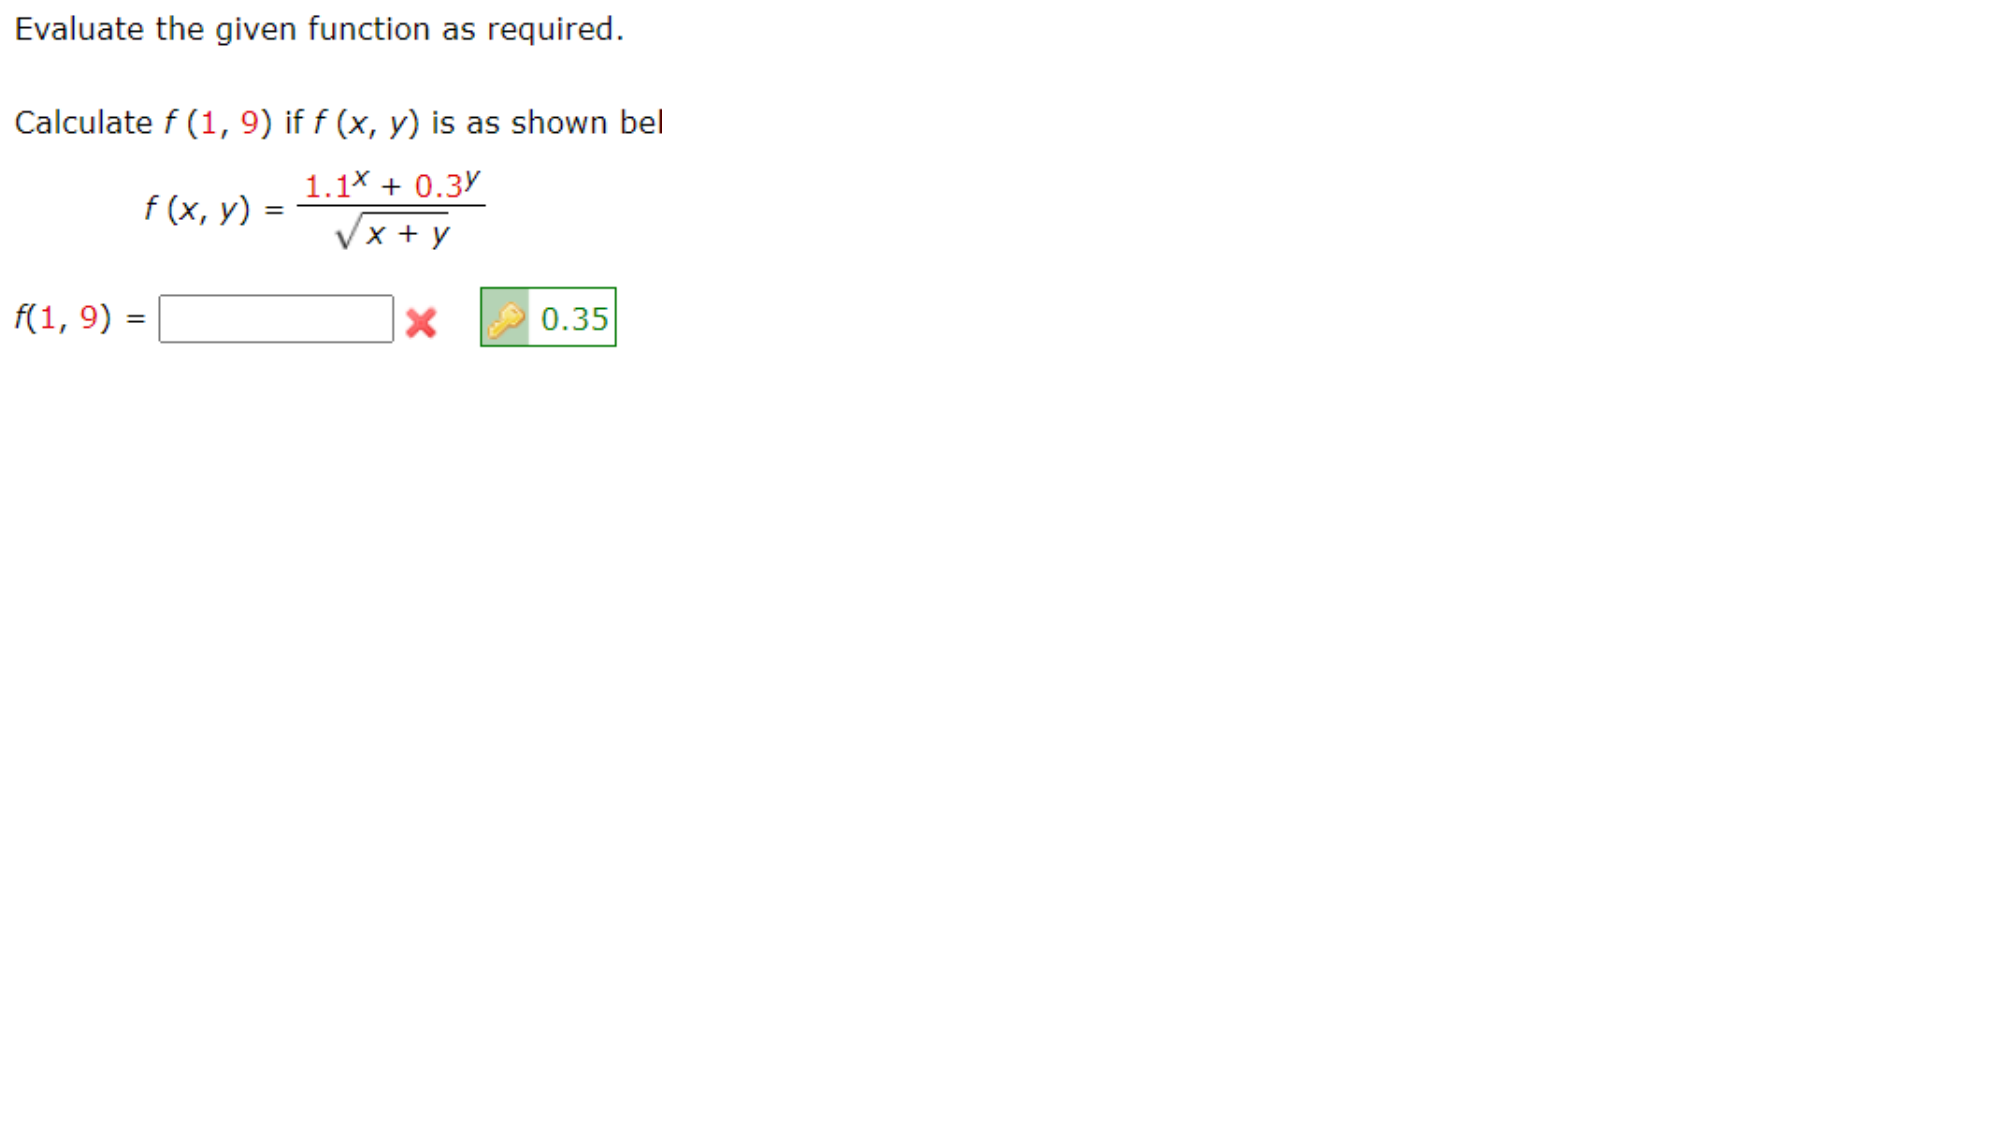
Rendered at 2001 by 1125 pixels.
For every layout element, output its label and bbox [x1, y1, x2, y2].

picture [0, 0, 662, 412]
